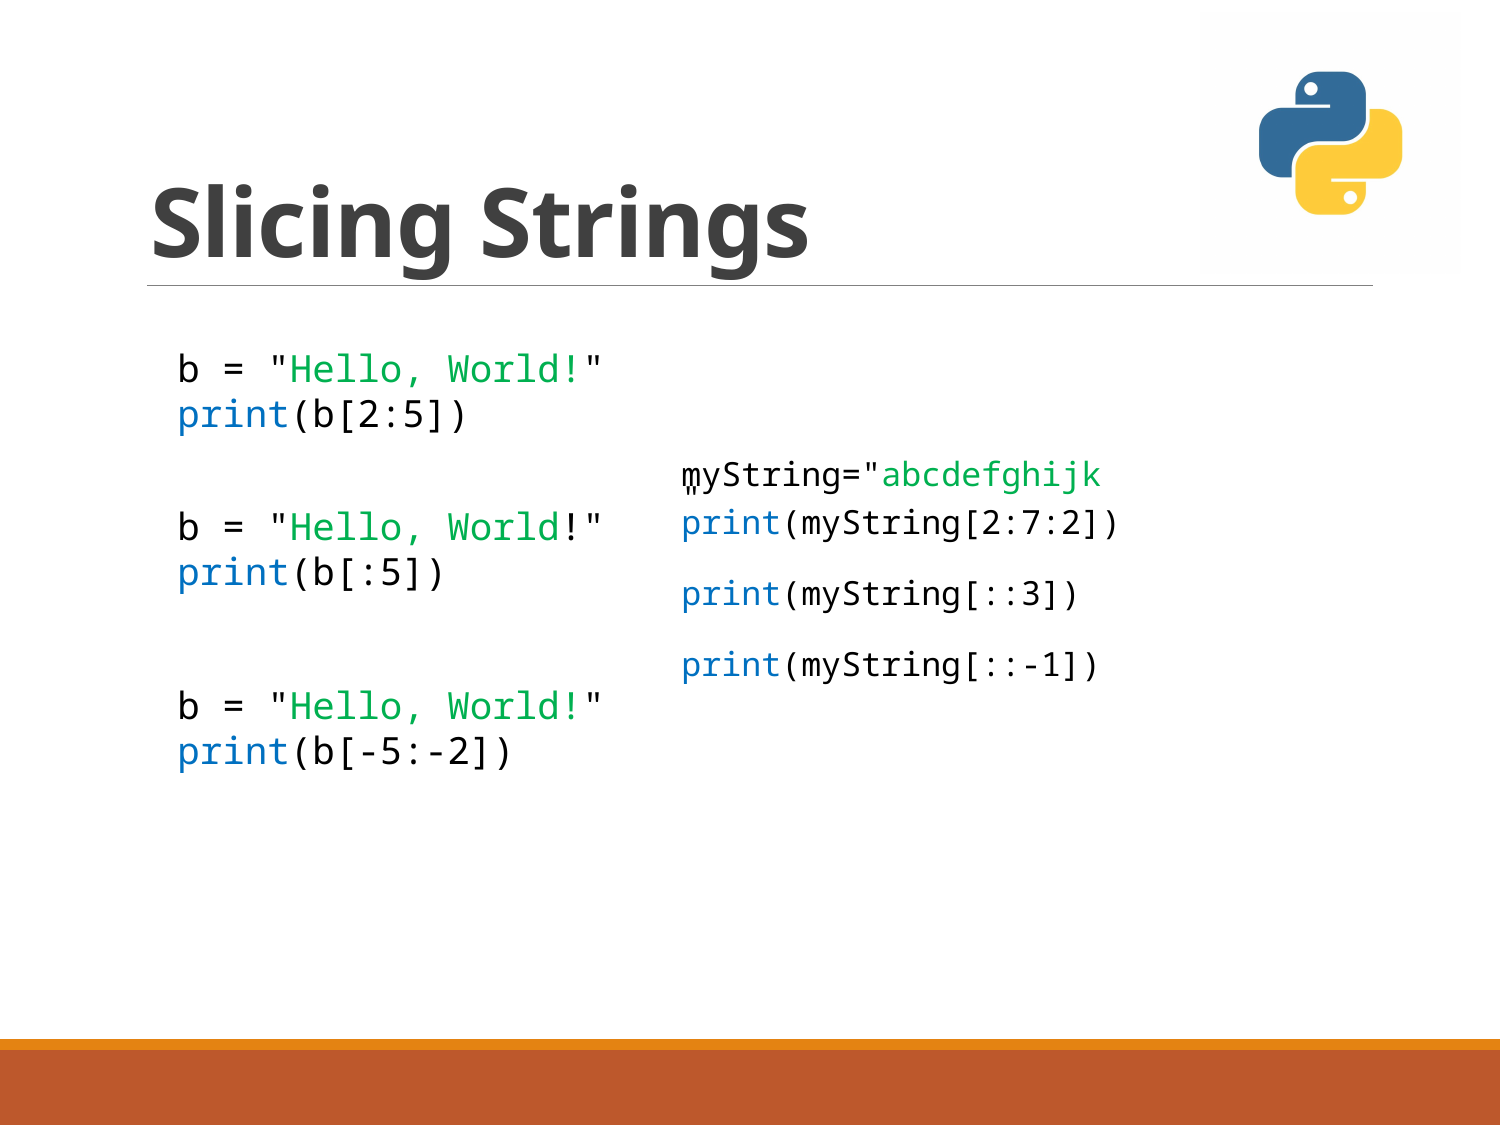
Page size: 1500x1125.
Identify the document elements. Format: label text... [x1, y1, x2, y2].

text_box myString="abcdefghijk " print(myString[2:7:2]) print(myString[::3]) print(myString[::-1]) [666, 462, 1500, 575]
text_box b = "Hello, World!" print(b[2:5]) [162, 337, 913, 443]
title Slicing Strings [135, 47, 1373, 285]
text_box b = "Hello, World!" print(b[-5:-2]) [162, 674, 913, 780]
text_box b = "Hello, World!" print(b[:5]) [162, 495, 913, 601]
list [1199, 11, 1462, 274]
